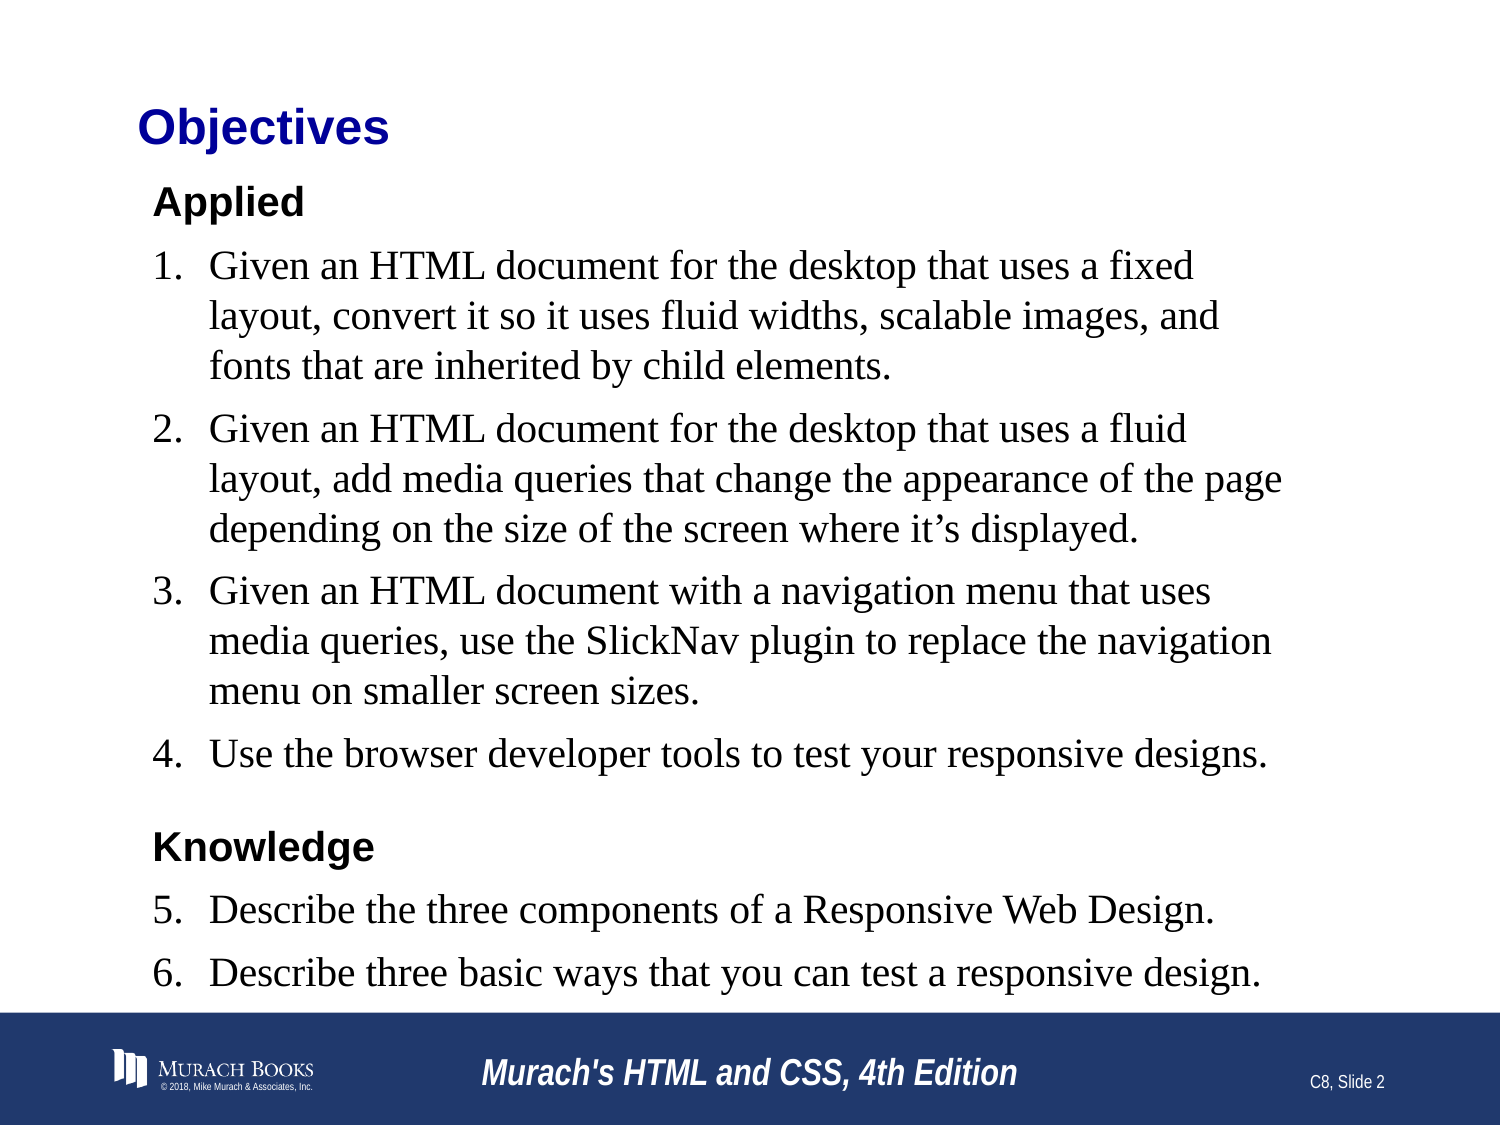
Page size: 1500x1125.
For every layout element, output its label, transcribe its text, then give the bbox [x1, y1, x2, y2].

footer © 2018, Mike Murach & Associates, Inc. [12, 1025, 463, 1100]
slide_number C8, Slide 2 [1087, 1025, 1400, 1100]
title Objectives [137, 94, 1338, 156]
list Applied Given an HTML document for the desktop that uses a fixed layout, convert it so it uses fluid widths, scalable images, and fonts that are inherited by child elements. Given an HTML document for the desktop that uses a fluid layout, add media queries that change the appearance of the page depending on the size of the screen where it’s displayed. Given an HTML document with a navigation menu that uses media queries, use the SlickNav plugin to replace the navigation menu on smaller screen sizes. Use the browser developer tools to test your responsive designs. Knowledge Describe the three components of a Responsive Web Design. Describe three basic ways that you can test a responsive design. [137, 167, 1350, 988]
slide_number Murach's HTML and CSS, 4th Edition [463, 1025, 1050, 1100]
